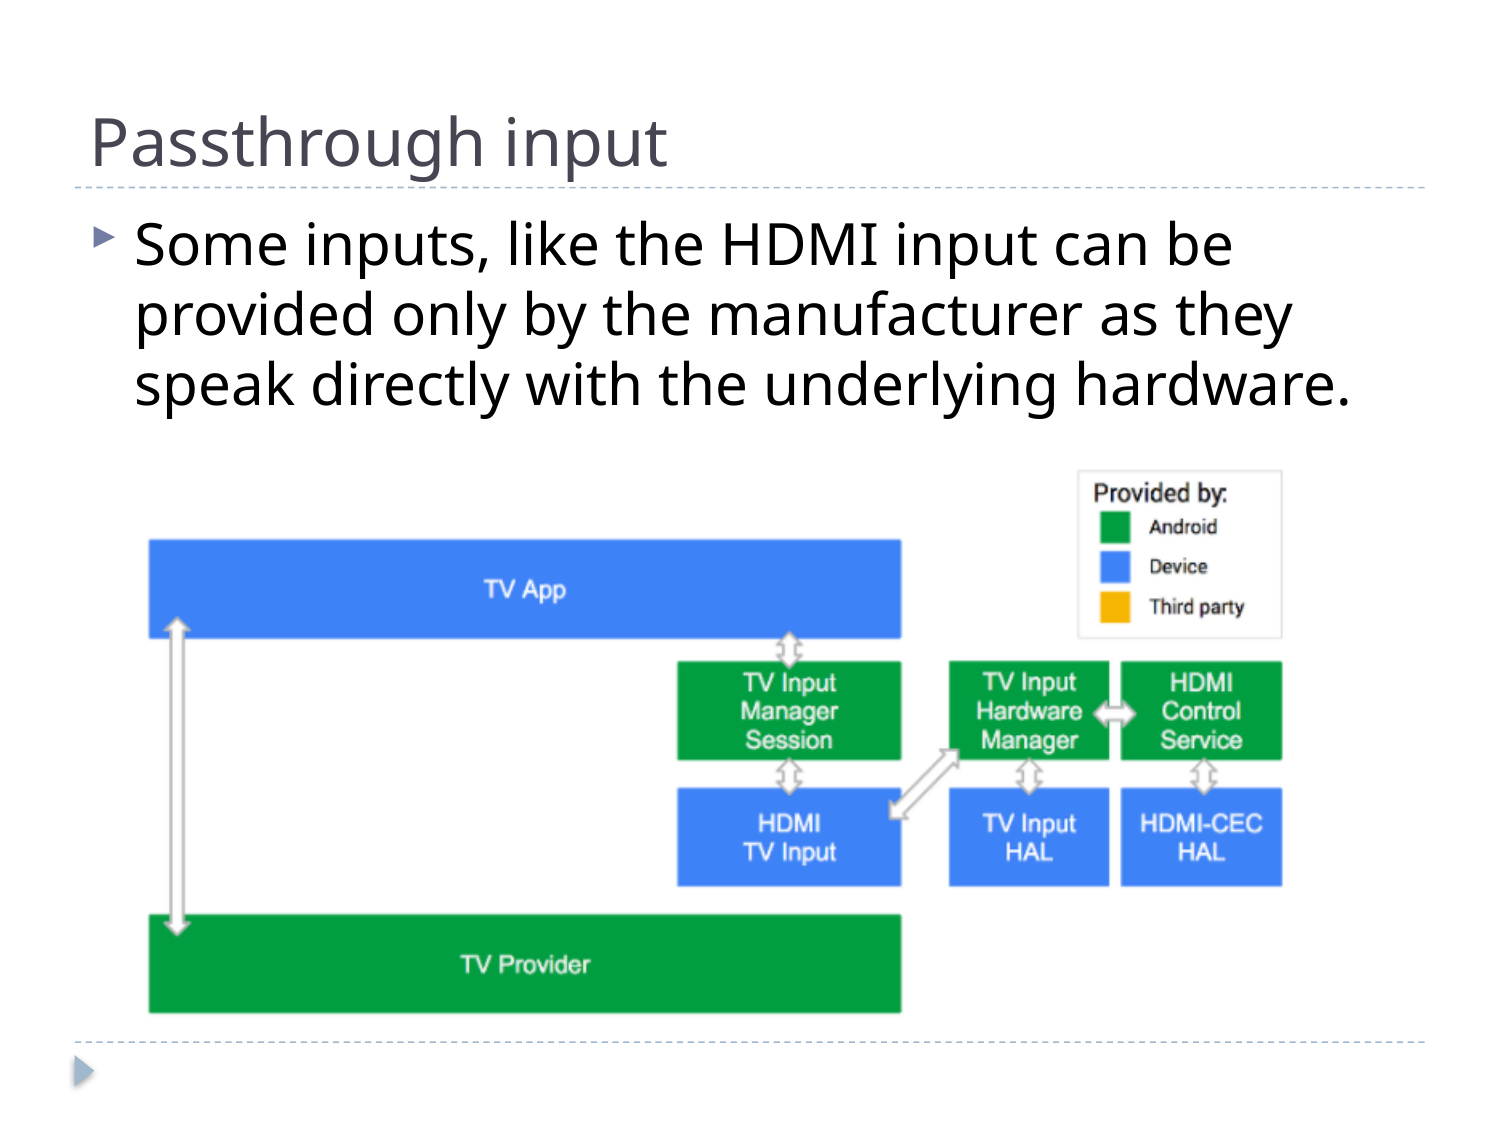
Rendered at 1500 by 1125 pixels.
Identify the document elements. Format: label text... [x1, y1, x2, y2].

title Passthrough input [75, 24, 1425, 188]
picture [123, 444, 1294, 1037]
list Some inputs, like the HDMI input can be provided only by the manufacturer as they speak directly with the underlying hardware. [75, 200, 1425, 1010]
